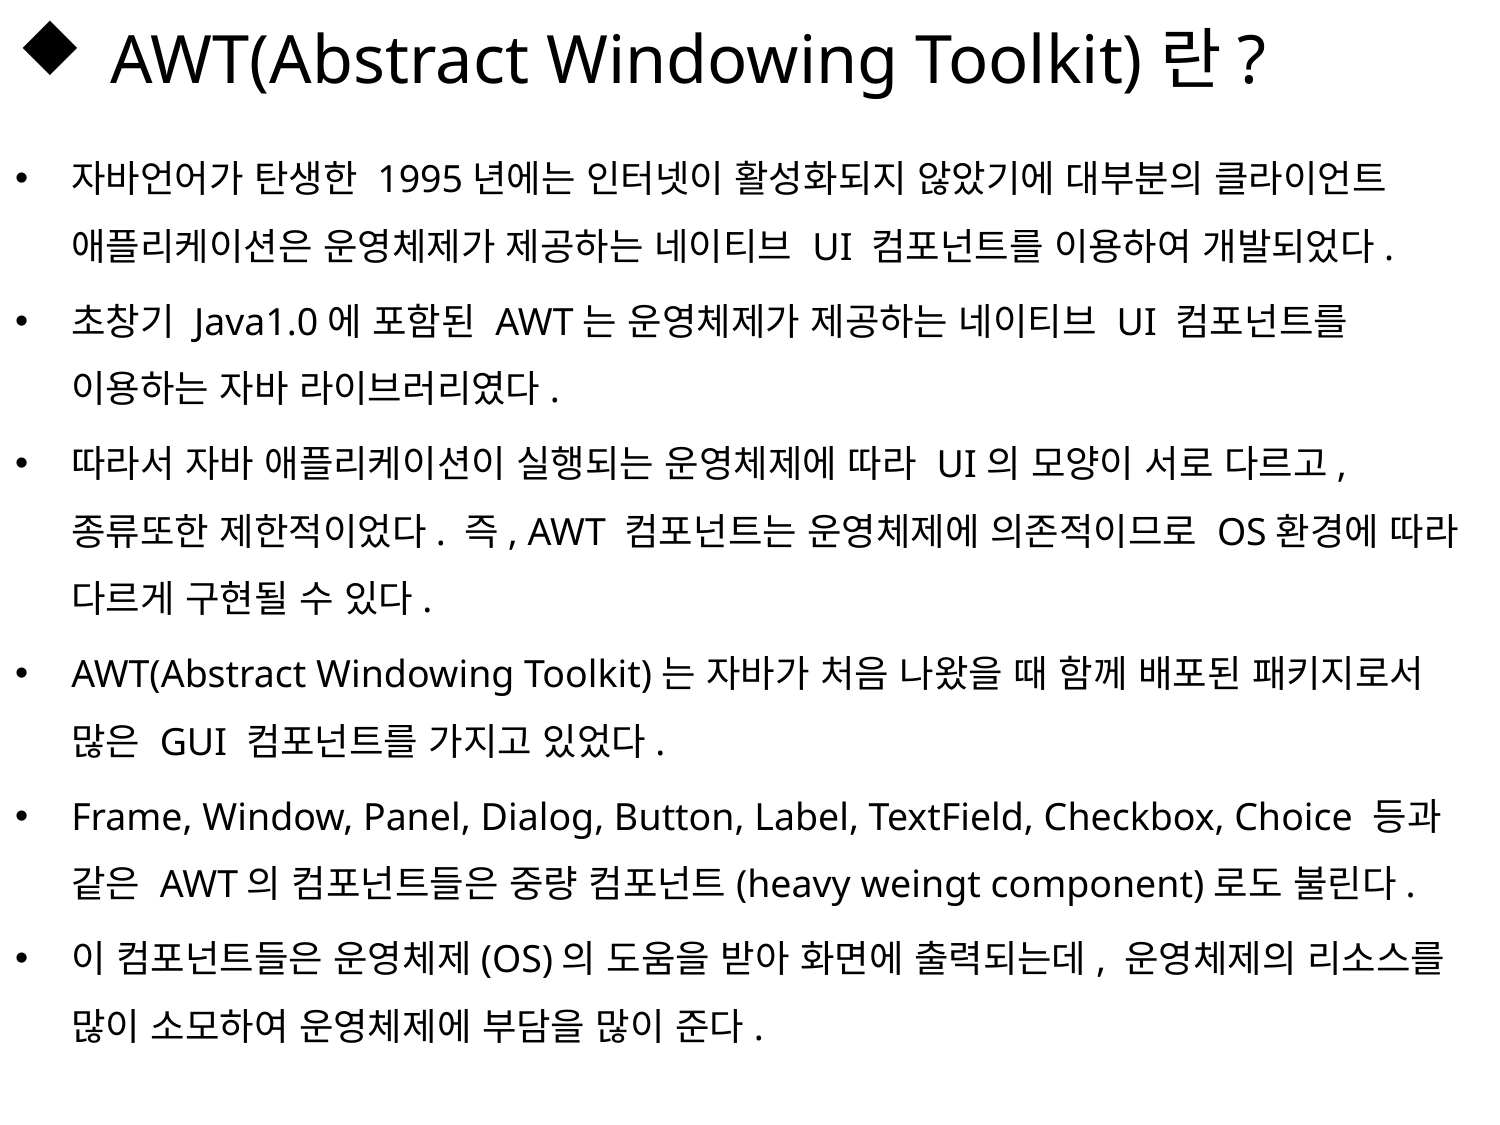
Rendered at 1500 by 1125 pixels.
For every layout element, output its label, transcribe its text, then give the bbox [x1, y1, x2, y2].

list 자바언어가 탄생한 1995년에는 인터넷이 활성화되지 않았기에 대부분의 클라이언트 애플리케이션은 운영체제가 제공하는 네이티브 UI 컴포넌트를 이용하여 개발되었다. 초창기 Java1.0에 포함된 AWT는 운영체제가 제공하는 네이티브 UI 컴포넌트를 이용하는 자바 라이브러리였다. 따라서 자바 애플리케이션이 실행되는 운영체제에 따라 UI의 모양이 서로 다르고, 종류또한 제한적이었다. 즉, AWT 컴포넌트는 운영체제에 의존적이므로 OS환경에 따라 다르게 구현될 수 있다. AWT(Abstract Windowing Toolkit)는 자바가 처음 나왔을 때 함께 배포된 패키지로서 많은 GUI 컴포넌트를 가지고 있었다. Frame, Window, Panel, Dialog, Button, Label, TextField, Checkbox, Choice 등과 같은 AWT의 컴포넌트들은 중량 컴포넌트(heavy weingt component)로도 불린다. 이 컴포넌트들은 운영체제(OS)의 도움을 받아 화면에 출력되는데, 운영체제의 리소스를 많이 소모하여 운영체제에 부담을 많이 준다. [0, 125, 1500, 1083]
title AWT(Abstract Windowing Toolkit)란? [2, 0, 1500, 114]
